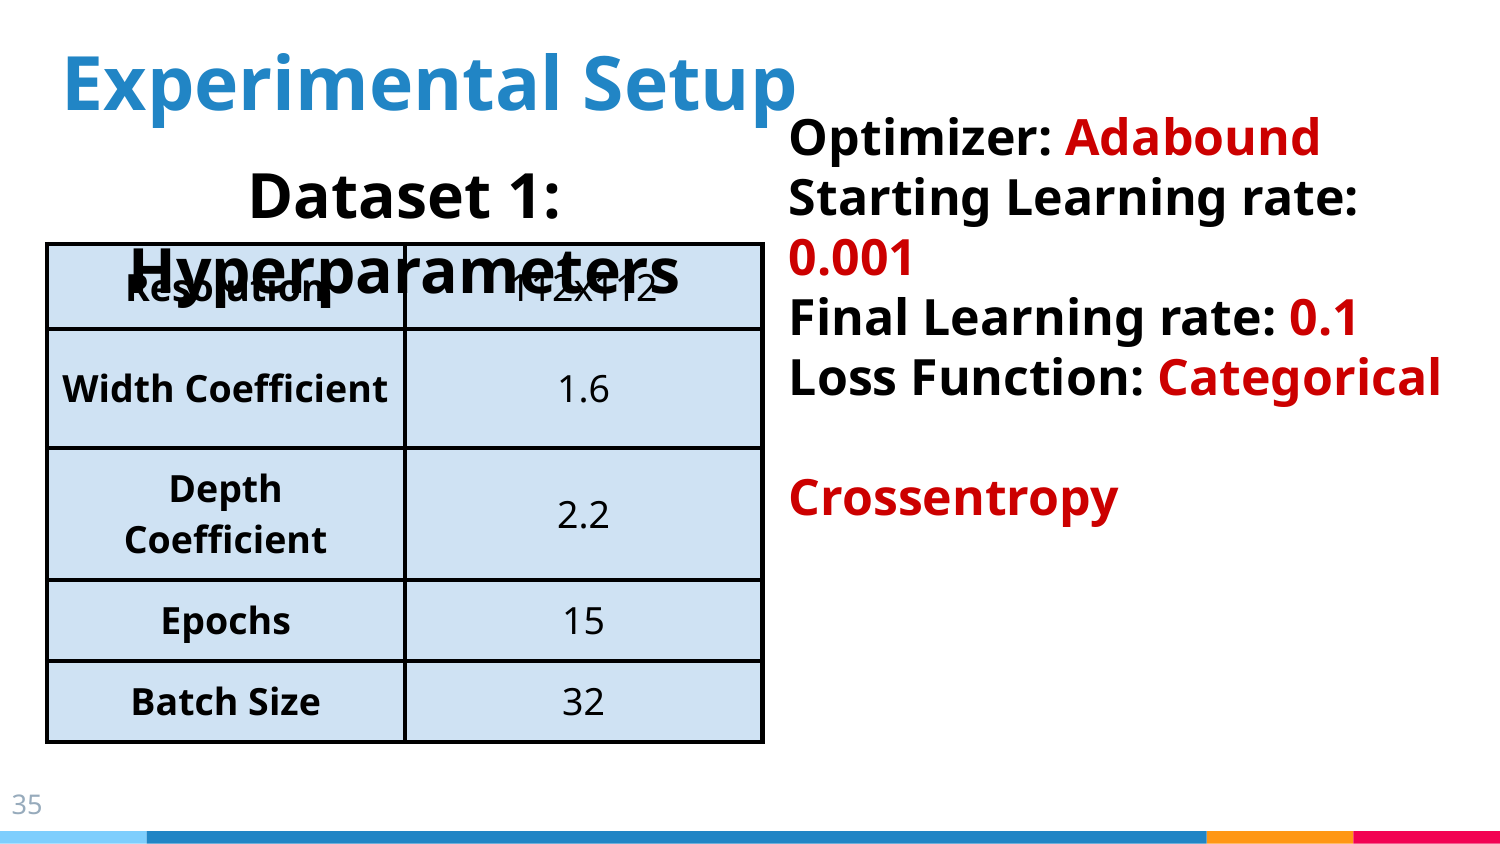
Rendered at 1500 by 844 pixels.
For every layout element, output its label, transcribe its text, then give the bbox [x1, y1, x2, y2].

table_cell Width Coefficient [49, 331, 403, 446]
table_cell Epochs [49, 582, 403, 659]
title Experimental Setup [46, 0, 1460, 141]
table_cell Batch Size [49, 663, 403, 740]
table_cell Depth Coefficient [49, 450, 403, 578]
title Optimizer: Adabound Starting Learning rate: 0.001 Final Learning rate: 0.1 Loss Function: Categorical s Crossentropy [774, 243, 1460, 541]
text_box Dataset 1: Hyperparameters [32, 140, 777, 244]
table_cell 1.6 [407, 331, 760, 446]
table_cell 15 [407, 582, 760, 659]
slide_number ‹#› [0, 772, 58, 831]
table_header Resolution [49, 246, 403, 327]
table_cell 2.2 [407, 450, 760, 578]
table_cell 32 [407, 663, 760, 740]
table_header 112x112 [407, 246, 760, 327]
